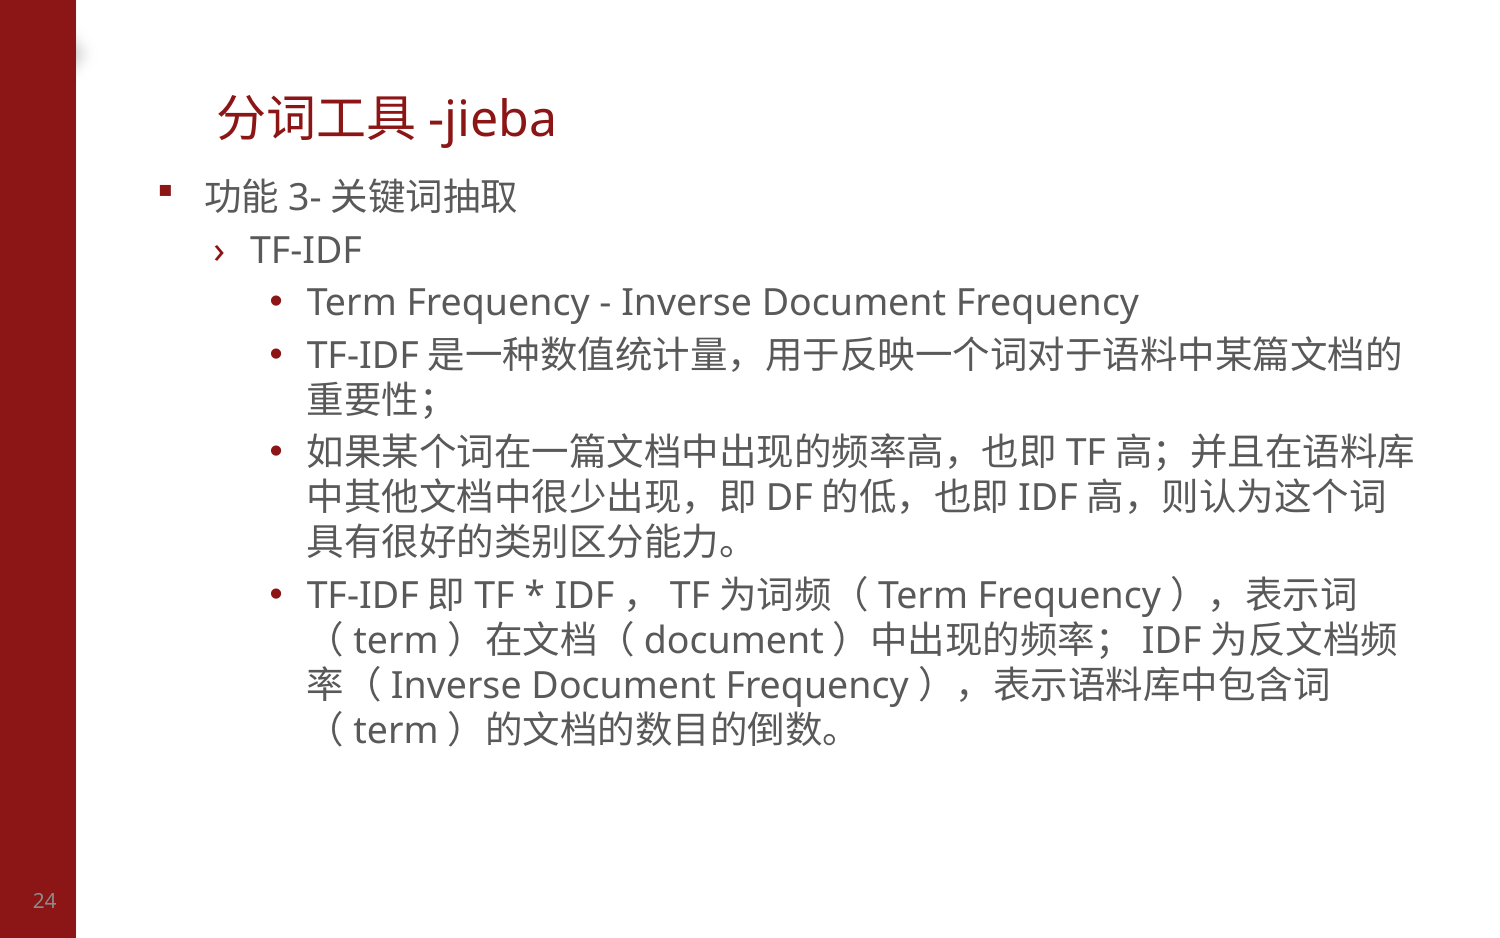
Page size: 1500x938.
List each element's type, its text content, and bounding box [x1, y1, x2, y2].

picture [0, 0, 1500, 938]
list 功能3-关键词抽取 TF-IDF Term Frequency - Inverse Document Frequency TF-IDF是一种数值统计量，用于反映一个词对于语料中某篇文档的重要性； 如果某个词在一篇文档中出现的频率高，也即TF高；并且在语料库中其他文档中很少出现，即DF的低，也即IDF高，则认为这个词具有很好的类别区分能力。 TF-IDF即TF * IDF，TF为词频（Term Frequency），表示词（term）在文档（document）中出现的频率；IDF为反文档频率（Inverse Document Frequency），表示语料库中包含词（term）的文档的数目的倒数。 [156, 165, 1421, 851]
slide_number 24 [17, 876, 157, 927]
title 分词工具-jieba [216, 65, 1420, 155]
